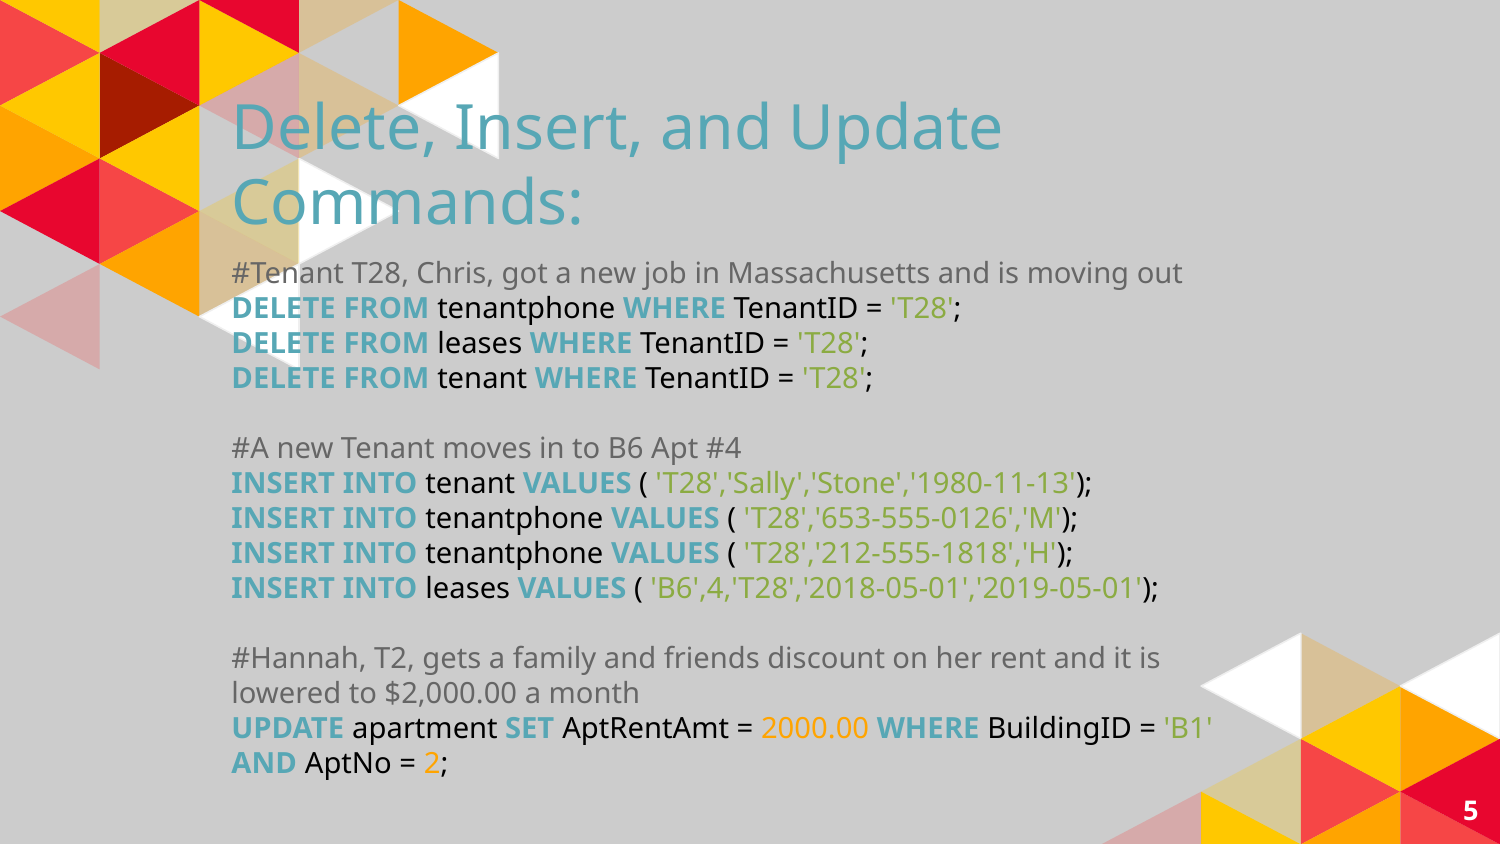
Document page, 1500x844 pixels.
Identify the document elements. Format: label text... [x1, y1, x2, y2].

title Delete, Insert, and Update Commands: [216, 142, 1276, 239]
list #Tenant T28, Chris, got a new job in Massachusetts and is moving out DELETE FROM tenantphone WHERE TenantID = 'T28'; DELETE FROM leases WHERE TenantID = 'T28'; DELETE FROM tenant WHERE TenantID = 'T28'; #A new Tenant moves in to B6 Apt #4 INSERT INTO tenant VALUES ( 'T28','Sally','Stone','1980-11-13'); INSERT INTO tenantphone VALUES ( 'T28','653-555-0126','M'); INSERT INTO tenantphone VALUES ( 'T28','212-555-1818','H'); INSERT INTO leases VALUES ( 'B6',4,'T28','2018-05-01','2019-05-01'); #Hannah, T2, gets a family and friends discount on her rent and it is lowered to $2,000.00 a month UPDATE apartment SET AptRentAmt = 2000.00 WHERE BuildingID = 'B1' AND AptNo = 2; [216, 239, 1276, 716]
slide_number ‹#› [1403, 779, 1494, 844]
